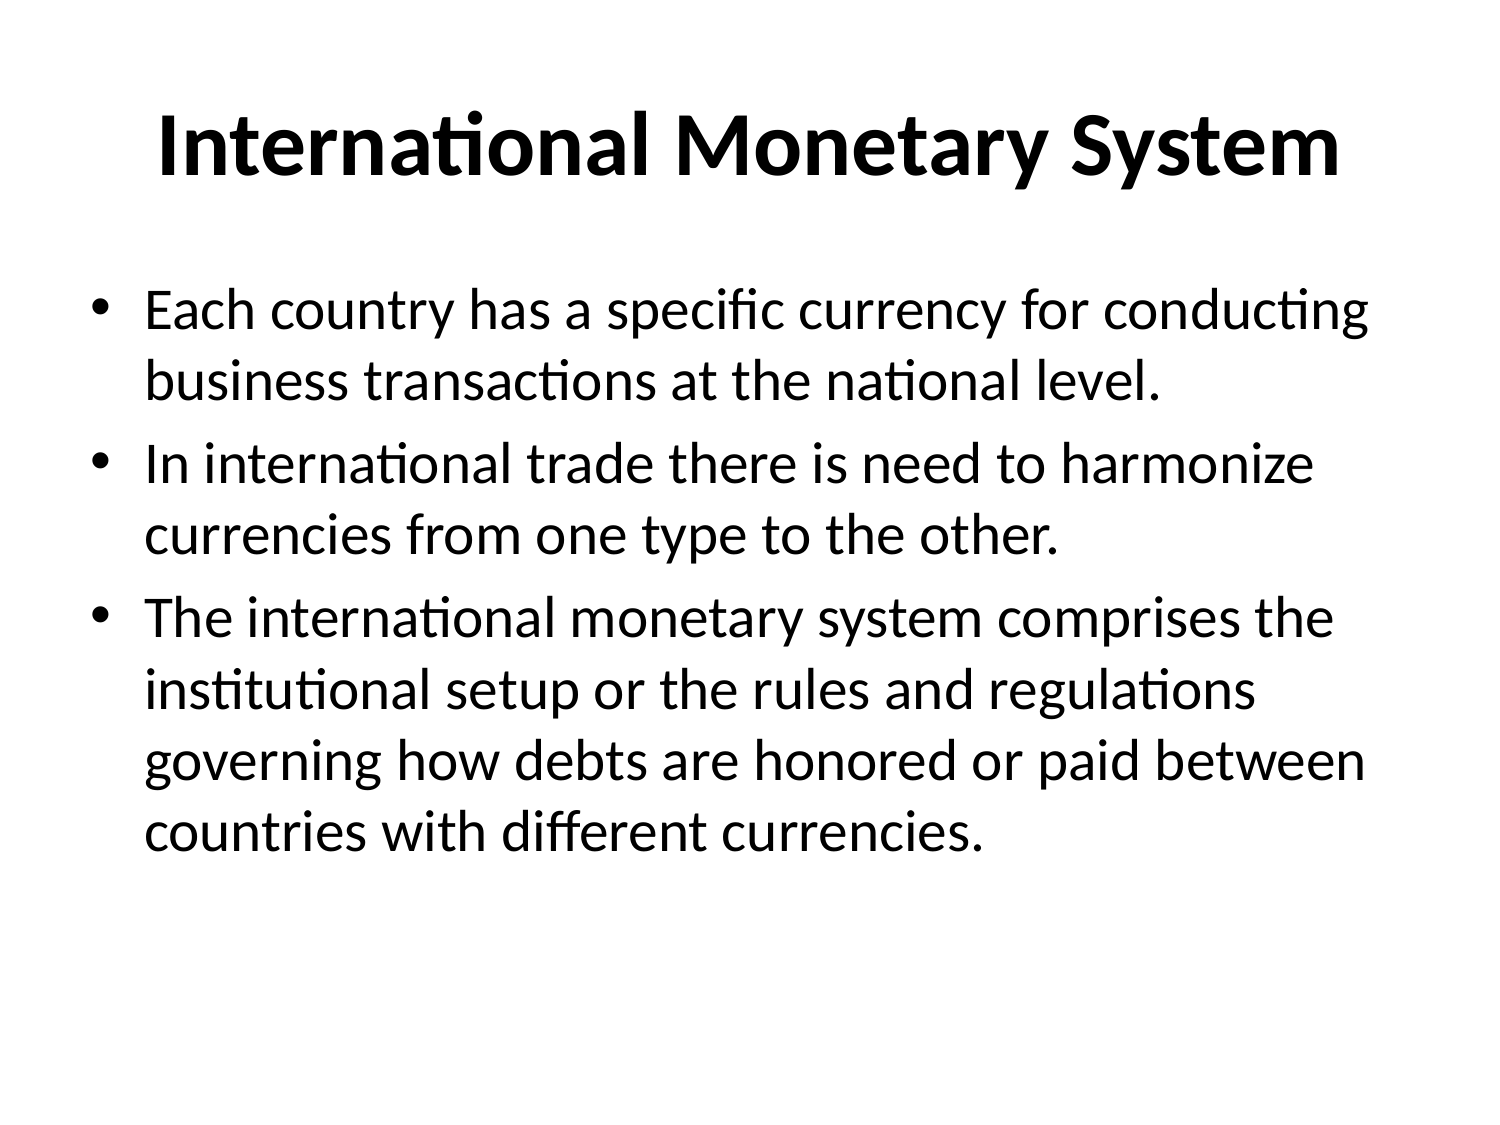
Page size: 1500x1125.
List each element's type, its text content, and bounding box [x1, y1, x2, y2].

title International Monetary System [75, 45, 1425, 233]
list Each country has a specific currency for conducting business transactions at the national level. In international trade there is need to harmonize currencies from one type to the other. The international monetary system comprises the institutional setup or the rules and regulations governing how debts are honored or paid between countries with different currencies. [75, 262, 1425, 1005]
